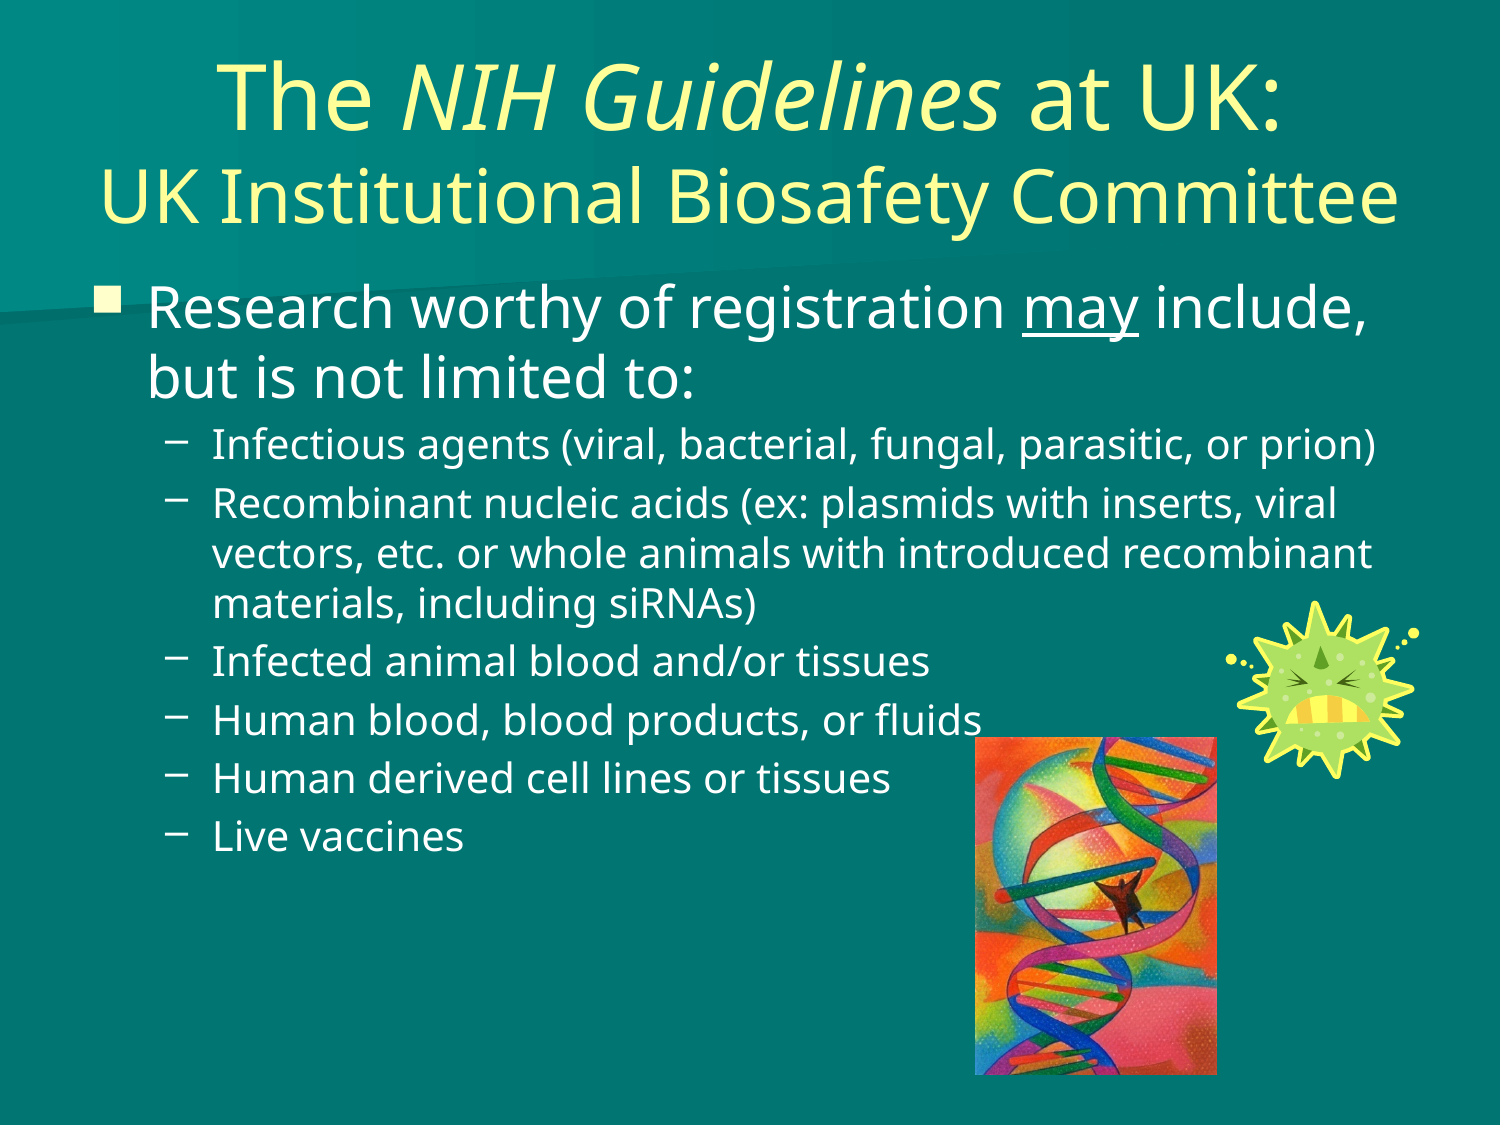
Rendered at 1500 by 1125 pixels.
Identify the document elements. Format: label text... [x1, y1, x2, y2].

picture [974, 737, 1217, 1076]
title The NIH Guidelines at UK: UK Institutional Biosafety Committee [74, 44, 1426, 233]
list Research worthy of registration may include, but is not limited to: Infectious agents (viral, bacterial, fungal, parasitic, or prion) Recombinant nucleic acids (ex: plasmids with inserts, viral vectors, etc. or whole animals with introduced recombinant materials, including siRNAs) Infected animal blood and/or tissues Human blood, blood products, or fluids Human derived cell lines or tissues Live vaccines [74, 262, 1426, 1001]
picture [1224, 599, 1420, 780]
